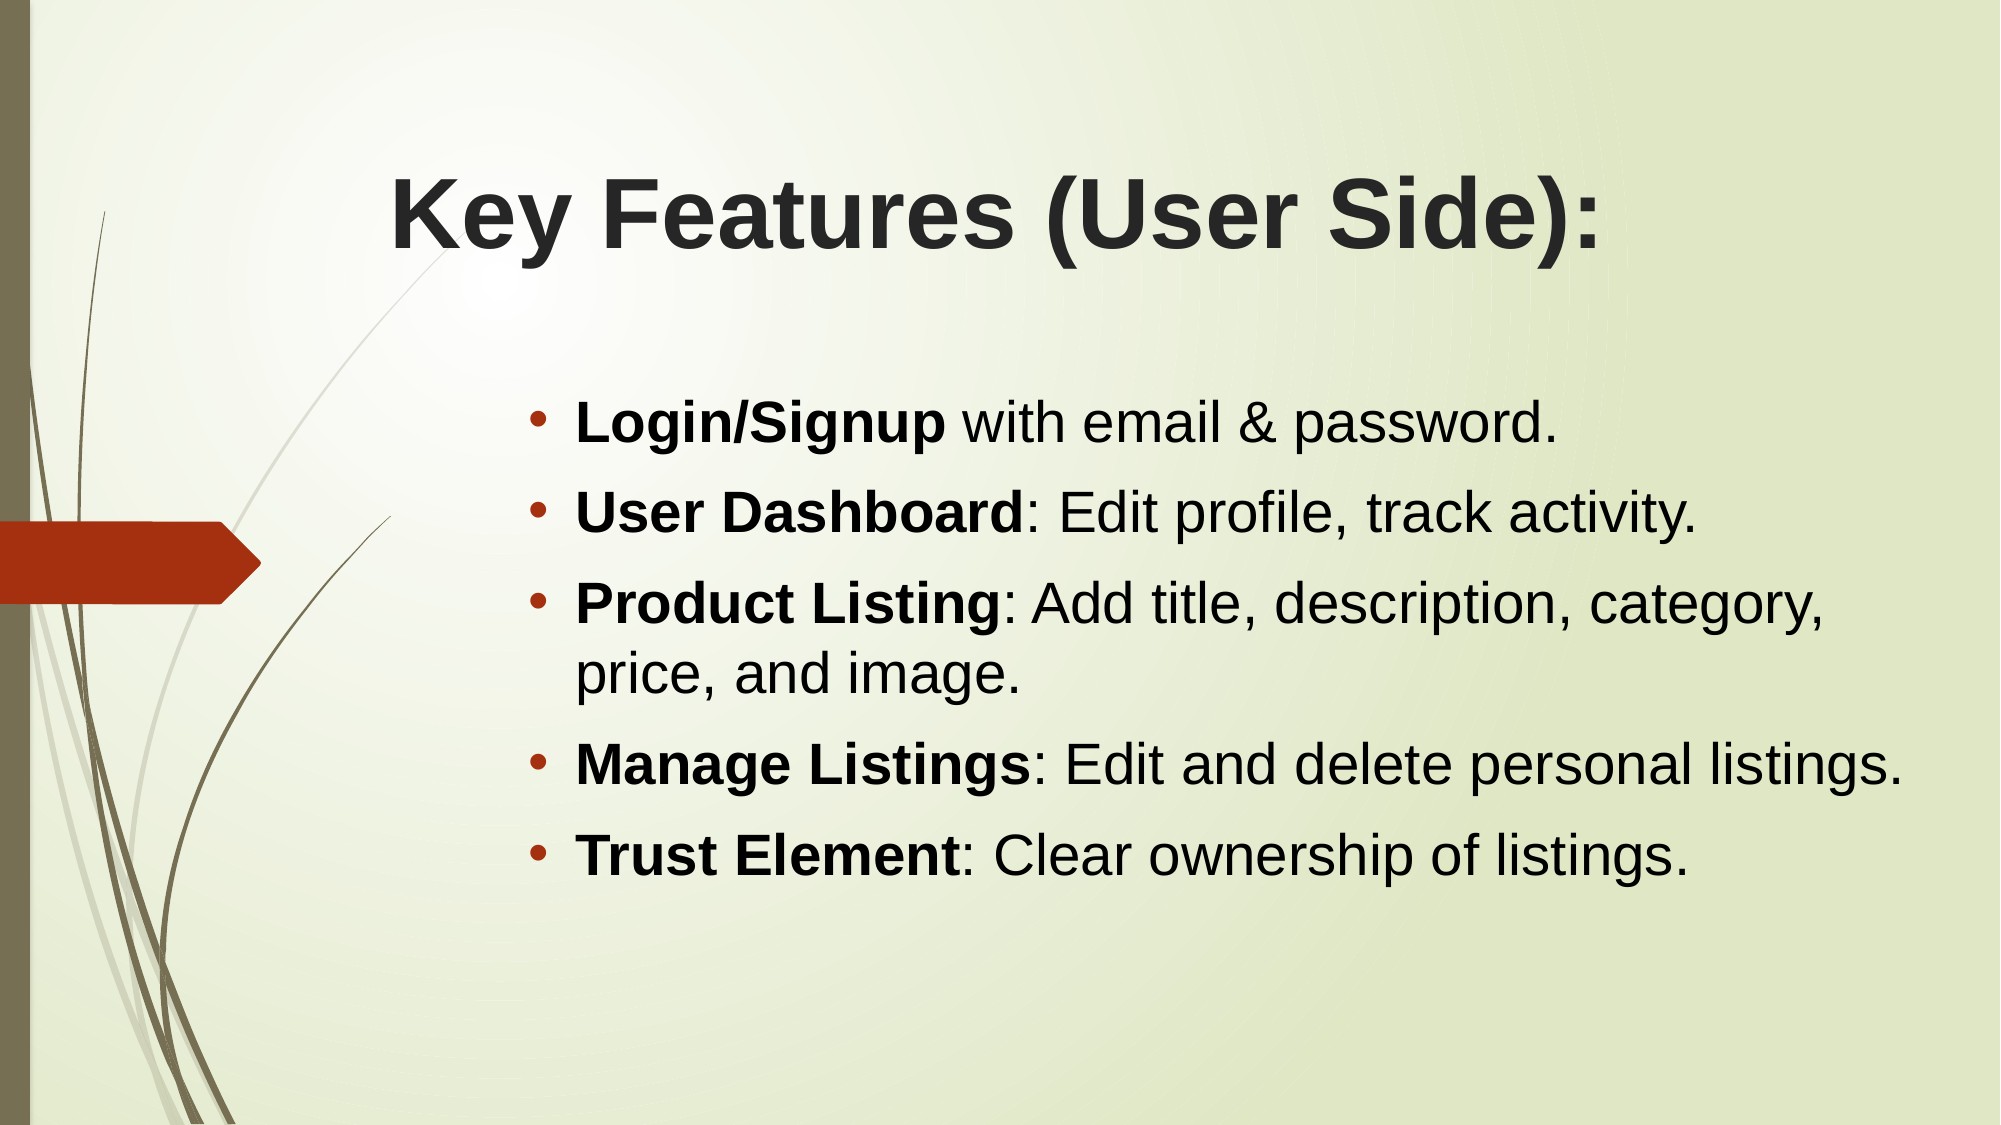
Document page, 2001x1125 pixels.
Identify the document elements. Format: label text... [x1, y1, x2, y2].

title Key Features (User Side): [374, 120, 1838, 297]
list Login/Signup with email & password. User Dashboard: Edit profile, track activity. Product Listing: Add title, description, category, price, and image. Manage Listings: Edit and delete personal listings. Trust Element: Clear ownership of listings. [513, 507, 1976, 763]
